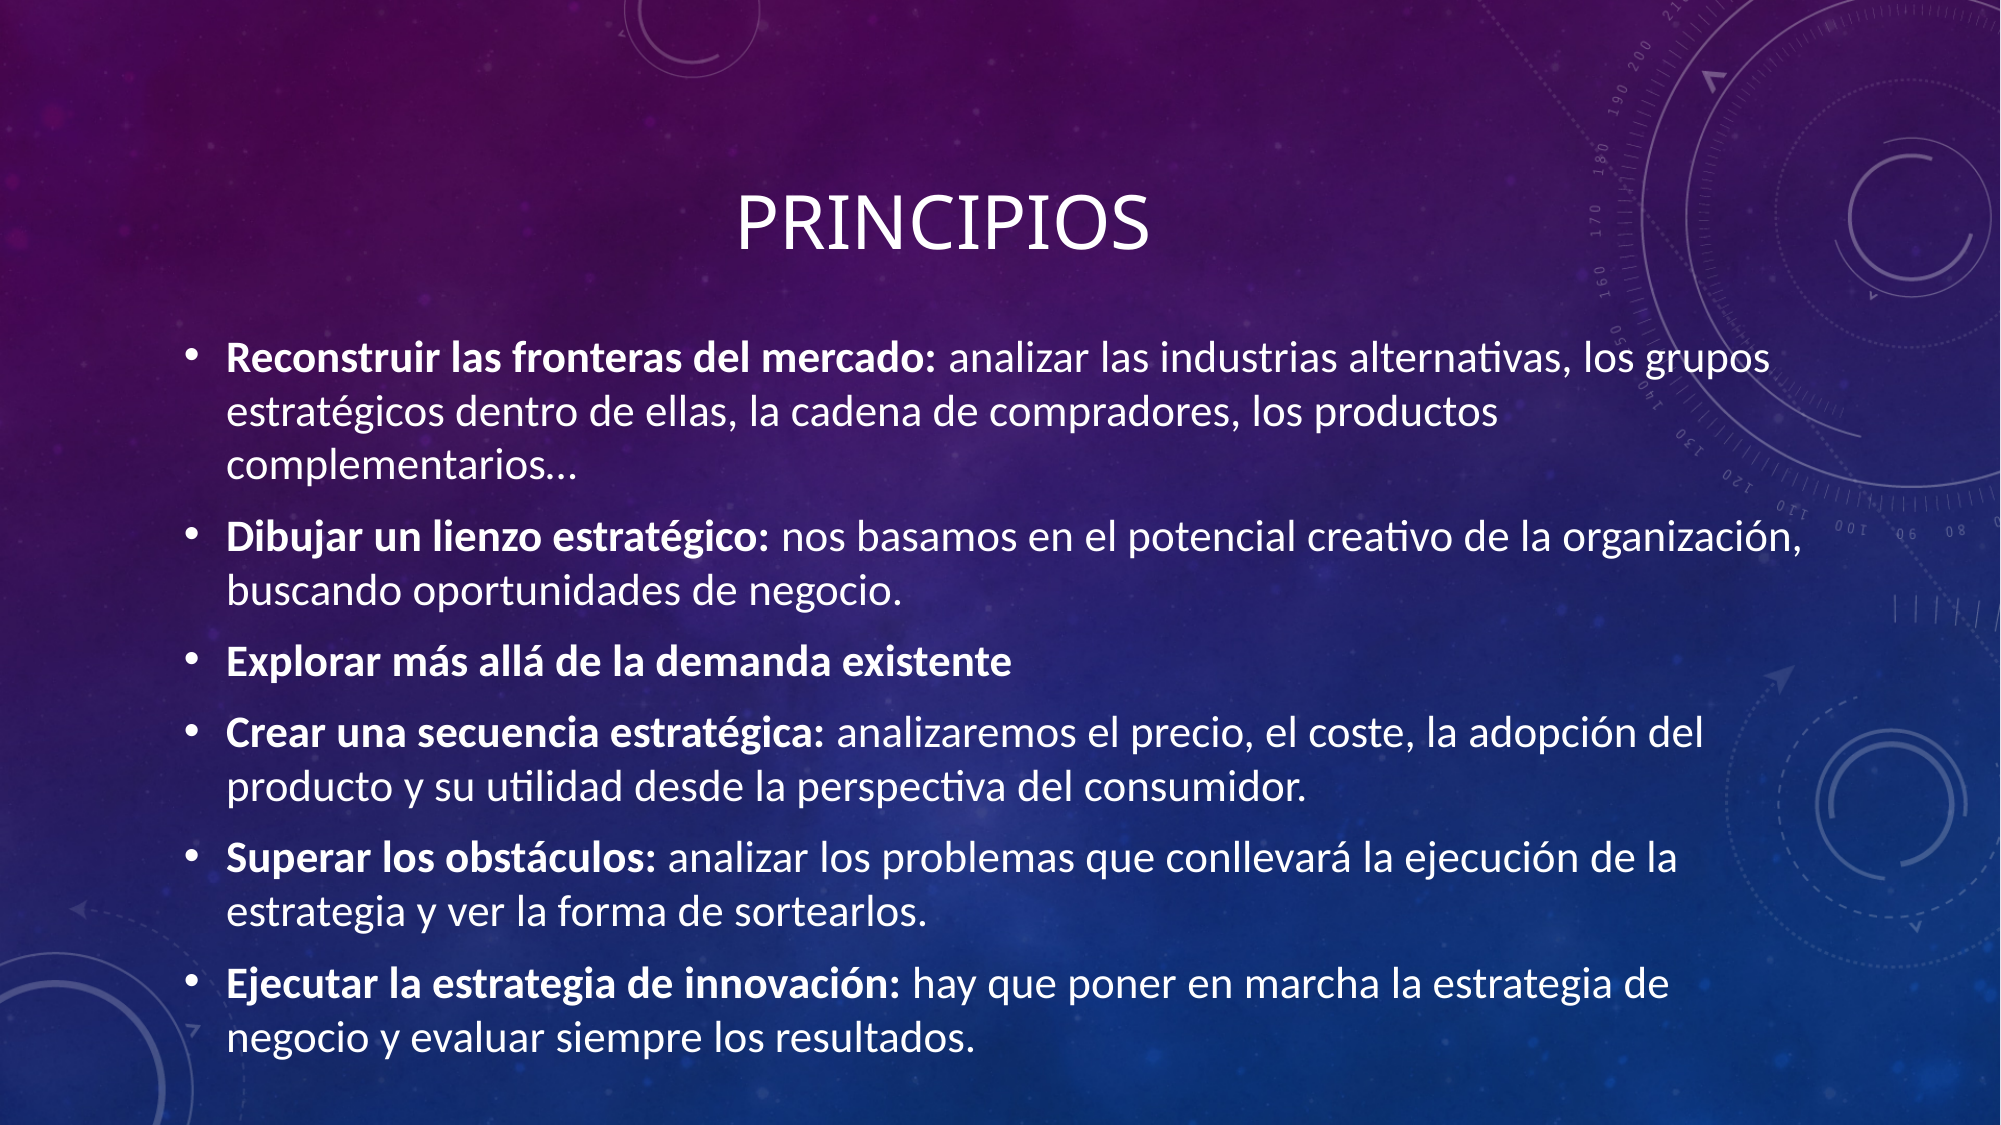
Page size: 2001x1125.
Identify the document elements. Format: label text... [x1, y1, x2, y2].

title Principios [112, 99, 1775, 339]
list Reconstruir las fronteras del mercado: analizar las industrias alternativas, los grupos estratégicos dentro de ellas, la cadena de compradores, los productos complementarios… Dibujar un lienzo estratégico: nos basamos en el potencial creativo de la organización, buscando oportunidades de negocio. Explorar más allá de la demanda existente Crear una secuencia estratégica: analizaremos el precio, el coste, la adopción del producto y su utilidad desde la perspectiva del consumidor. Superar los obstáculos: analizar los problemas que conllevará la ejecución de la estrategia y ver la forma de sortearlos. Ejecutar la estrategia de innovación: hay que poner en marcha la estrategia de negocio y evaluar siempre los resultados. [169, 319, 1831, 1075]
picture [0, 0, 2001, 1125]
